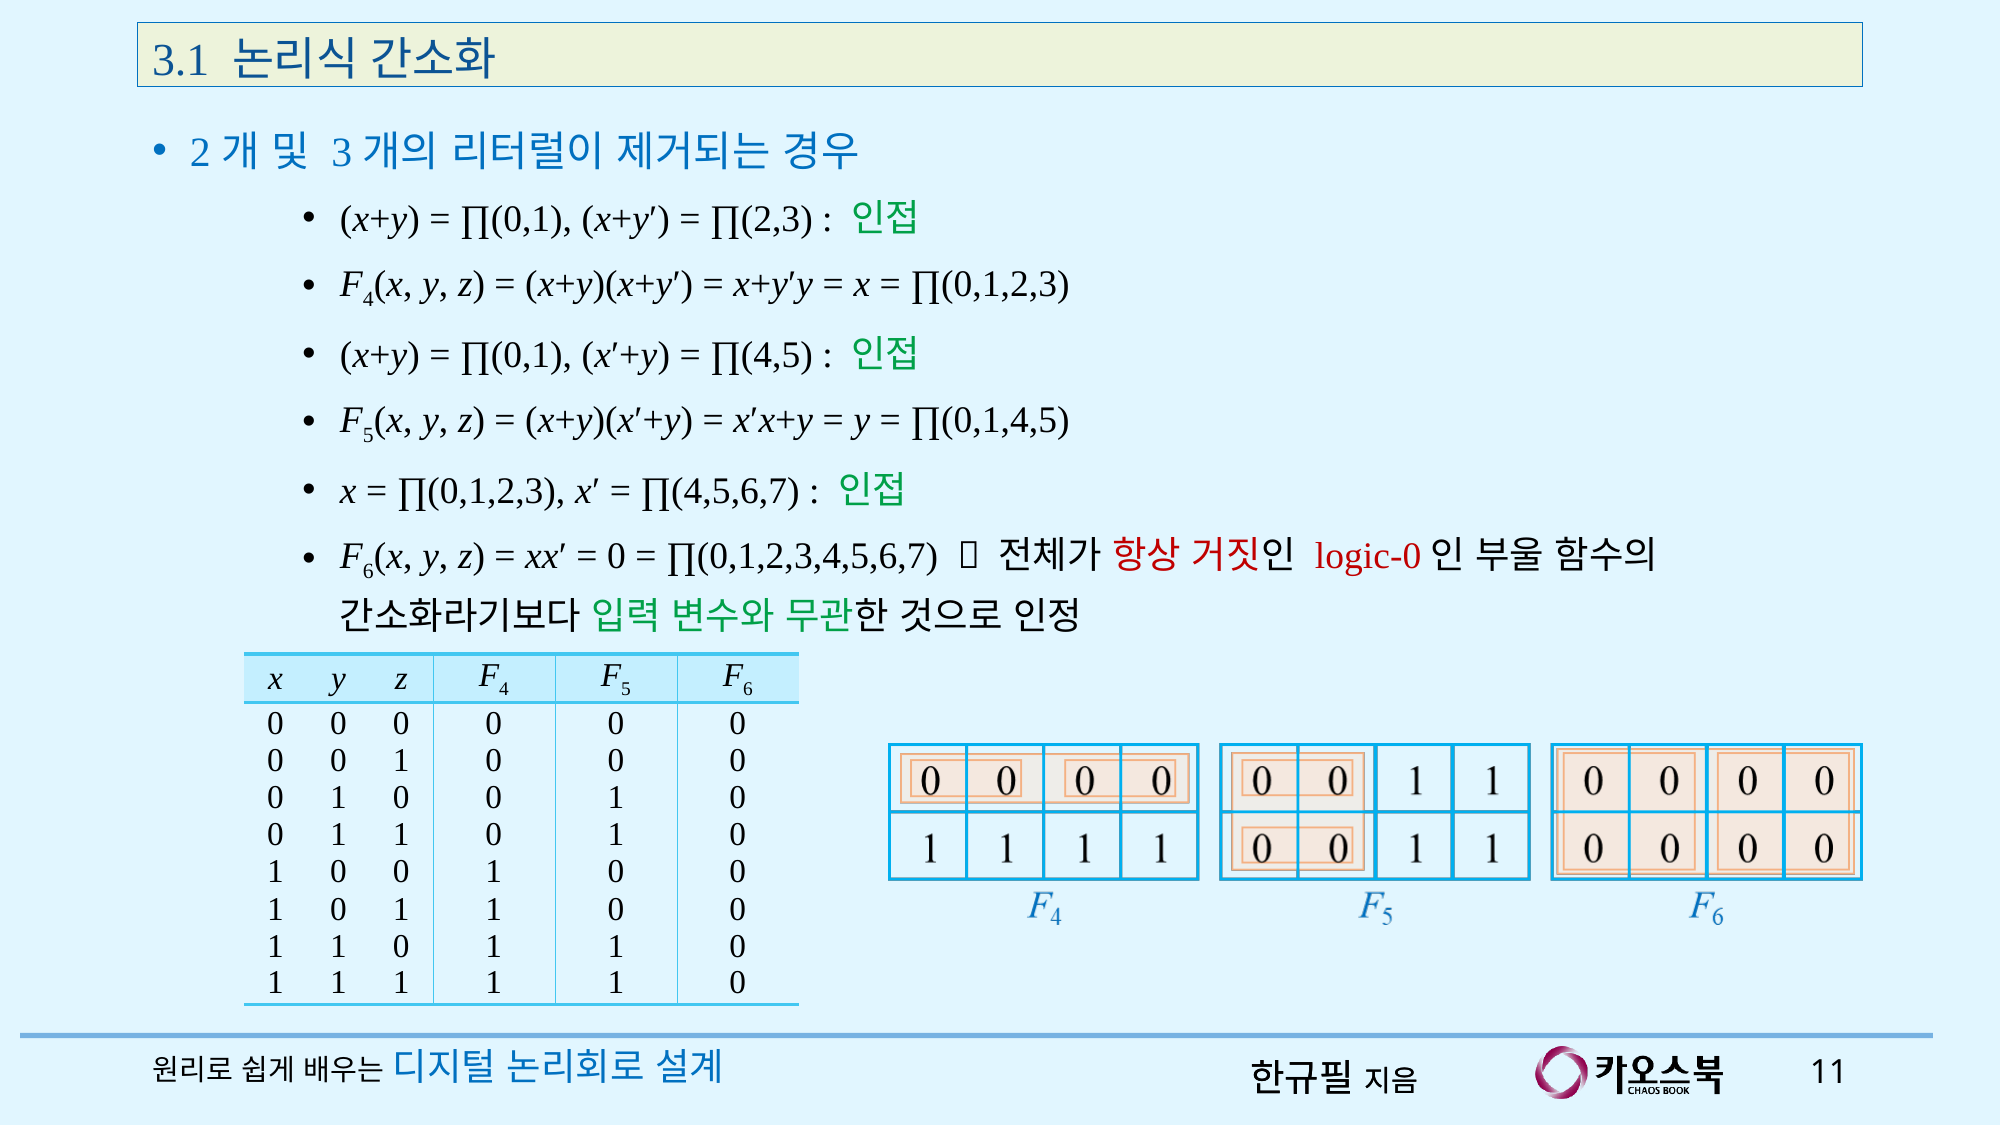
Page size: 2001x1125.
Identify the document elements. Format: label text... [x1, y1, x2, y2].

picture [1046, 814, 1119, 877]
picture [1535, 1046, 1723, 1099]
table_header F5 [556, 656, 677, 701]
slide_number 11 [1769, 1042, 1863, 1103]
picture [969, 814, 1042, 877]
picture [1123, 747, 1196, 810]
table_cell 0 0 0 0 1 1 1 1 [244, 704, 307, 1003]
table_header x [244, 656, 307, 701]
picture [1631, 747, 1704, 810]
table_header F6 [678, 656, 799, 701]
table_header z [370, 656, 433, 701]
text_box 3.1 논리식 간소화 [137, 22, 1863, 87]
footer 원리로 쉽게 배우는 디지털 논리회로 설계 [137, 1035, 832, 1096]
picture [1046, 747, 1119, 810]
picture [888, 741, 1863, 950]
table_cell 0 0 1 1 0 0 1 1 [307, 704, 370, 1003]
table_cell 0 1 0 1 0 1 0 1 [370, 704, 433, 1003]
table_header y [307, 656, 370, 701]
picture [1786, 814, 1859, 877]
picture [1554, 747, 1627, 810]
picture [1709, 814, 1781, 877]
table_cell 0 0 0 0 1 1 1 1 [434, 704, 555, 1003]
picture [1631, 814, 1704, 877]
picture [1123, 814, 1196, 877]
picture [969, 747, 1042, 810]
picture [1709, 747, 1781, 810]
picture [892, 814, 965, 877]
table_header F4 [434, 656, 555, 701]
table_cell 0 0 0 0 0 0 0 0 [678, 704, 799, 1003]
picture [1554, 814, 1627, 877]
picture [1786, 747, 1859, 810]
table_cell 0 0 1 1 0 0 1 1 [556, 704, 677, 1003]
picture [892, 747, 965, 810]
list 2개 및 3개의 리터럴이 제거되는 경우 (x+y) = ∏(0,1), (x+y′) = ∏(2,3) : 인접 F4(x, y, z) = (x+y)(x+y′) = x+y′y = x = ∏(0,1,2,3) (x+y) = ∏(0,1), (x′+y) = ∏(4,5) : 인접 F5(x, y, z) = (x+y)(x′+y) = x′x+y = y = ∏(0,1,4,5) x = ∏(0,1,2,3), x′ = ∏(4,5,6,7) : 인접 F6(x, y, z) = xx′ = 0 = ∏(0,1,2,3,4,5,6,7)  전체가 항상 거짓인 logic-0인 부울 함수의 간소화라기보다 입력 변수와 무관한 것으로 인정 [137, 106, 1863, 634]
